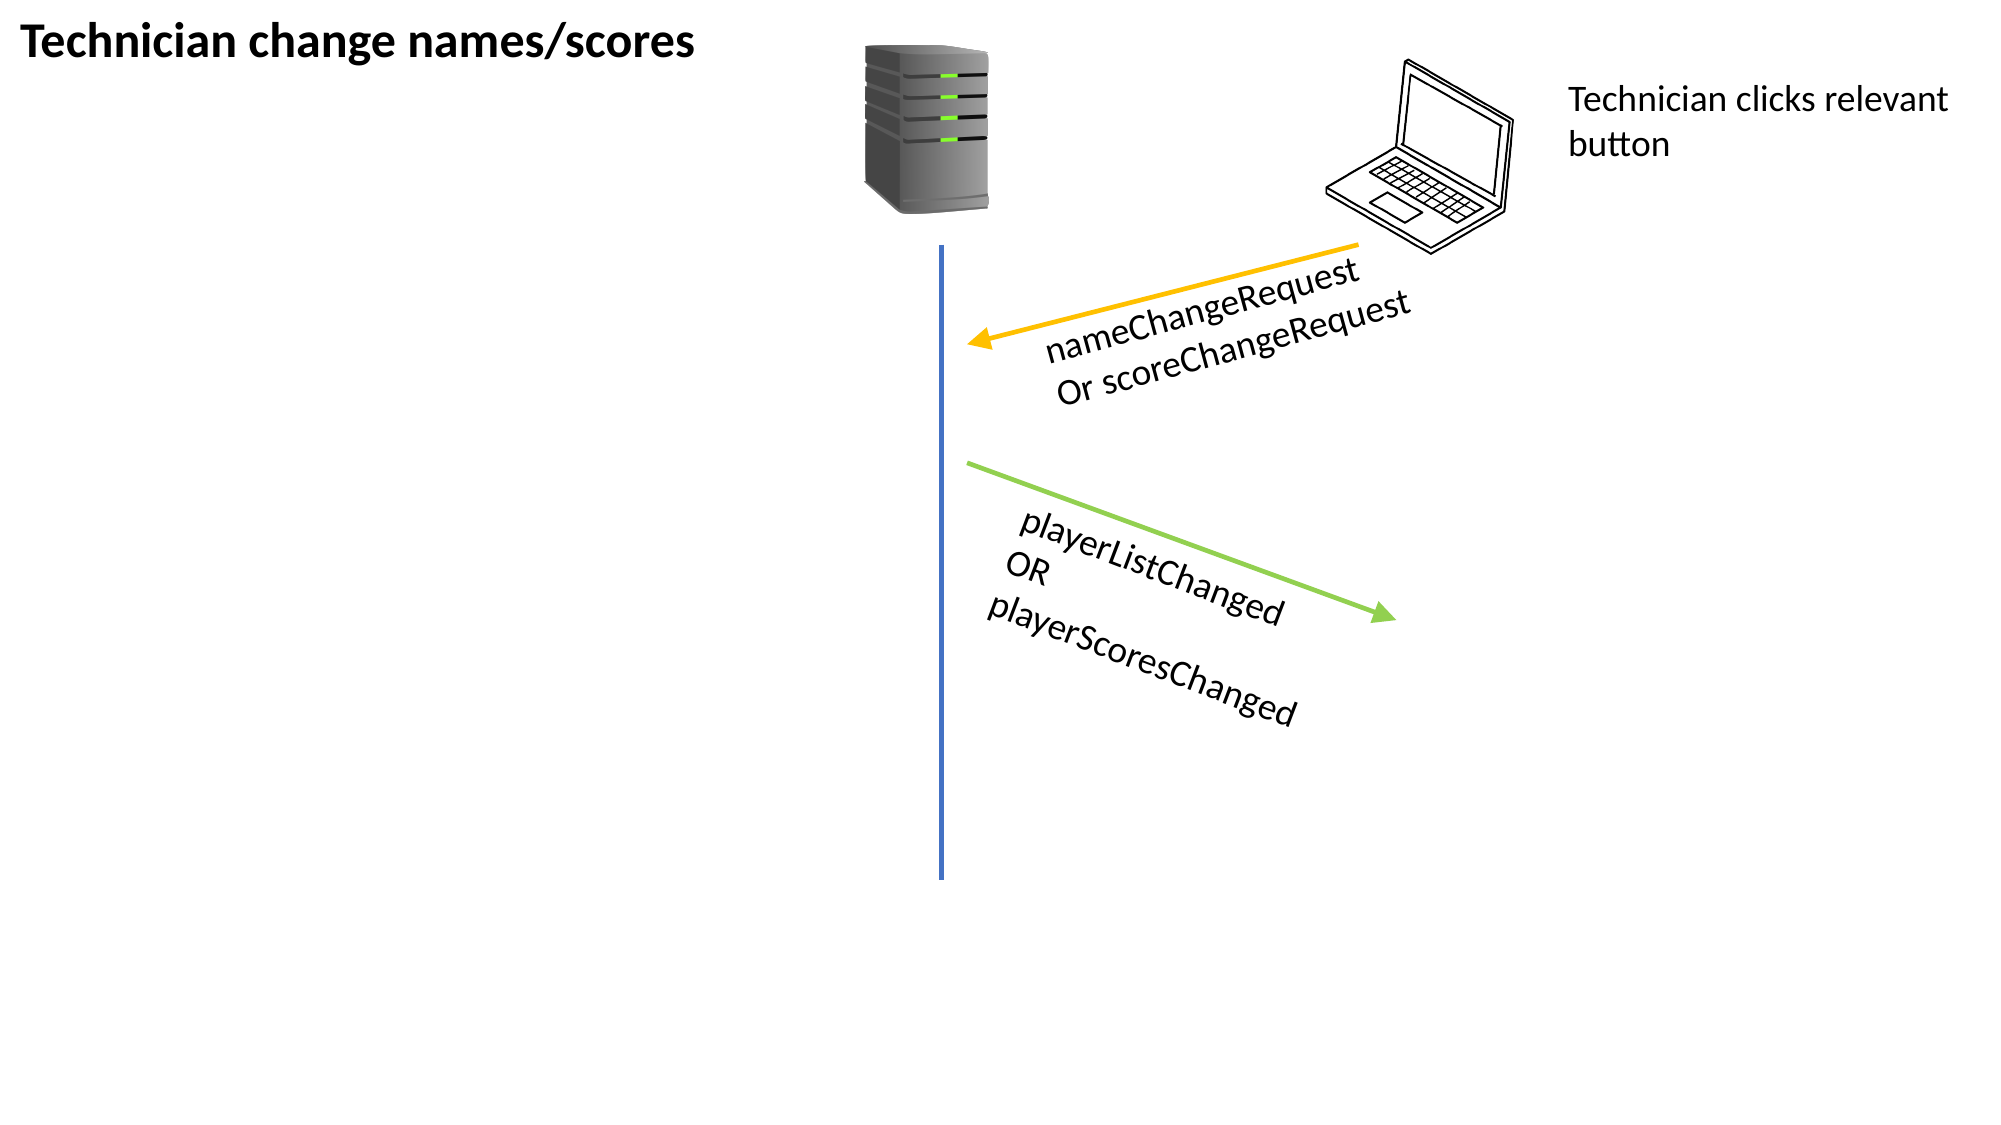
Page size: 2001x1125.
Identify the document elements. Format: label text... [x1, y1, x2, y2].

text_box playerListChanged OR playerScoresChanged [967, 621, 1373, 757]
text_box Technician change names/scores [5, 0, 786, 75]
picture [864, 45, 989, 214]
picture [1285, 45, 1554, 269]
text_box nameChangeRequest Or scoreChangeRequest [1359, 269, 1460, 342]
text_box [967, 462, 1397, 621]
text_box Technician clicks relevant button [1554, 66, 1995, 171]
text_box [967, 244, 1359, 345]
text_box nameChangeRequest Or scoreChangeRequest [1028, 345, 1348, 427]
